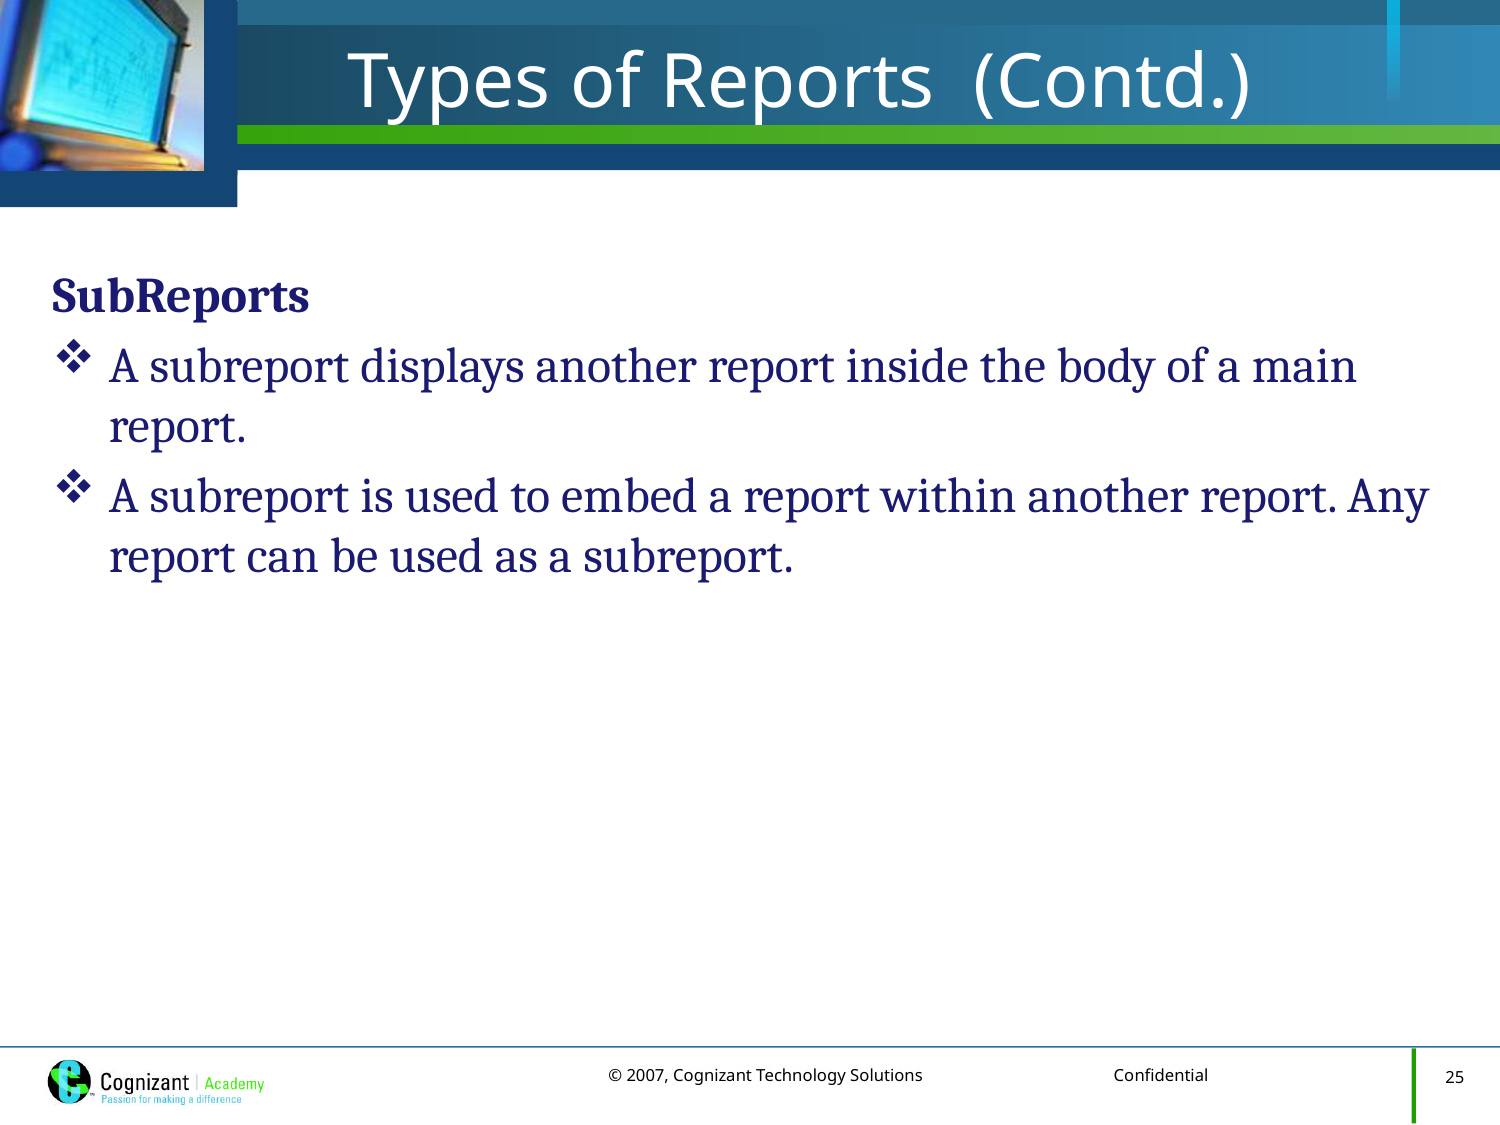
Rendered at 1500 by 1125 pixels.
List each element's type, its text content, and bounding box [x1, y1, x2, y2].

slide_number 25 [1418, 1058, 1492, 1112]
picture [0, 0, 204, 171]
title Types of Reports (Contd.) [237, 33, 1363, 122]
list SubReports A subreport displays another report inside the body of a main report. A subreport is used to embed a report within another report. Any report can be used as a subreport. [37, 224, 1463, 1037]
picture [35, 1050, 275, 1119]
